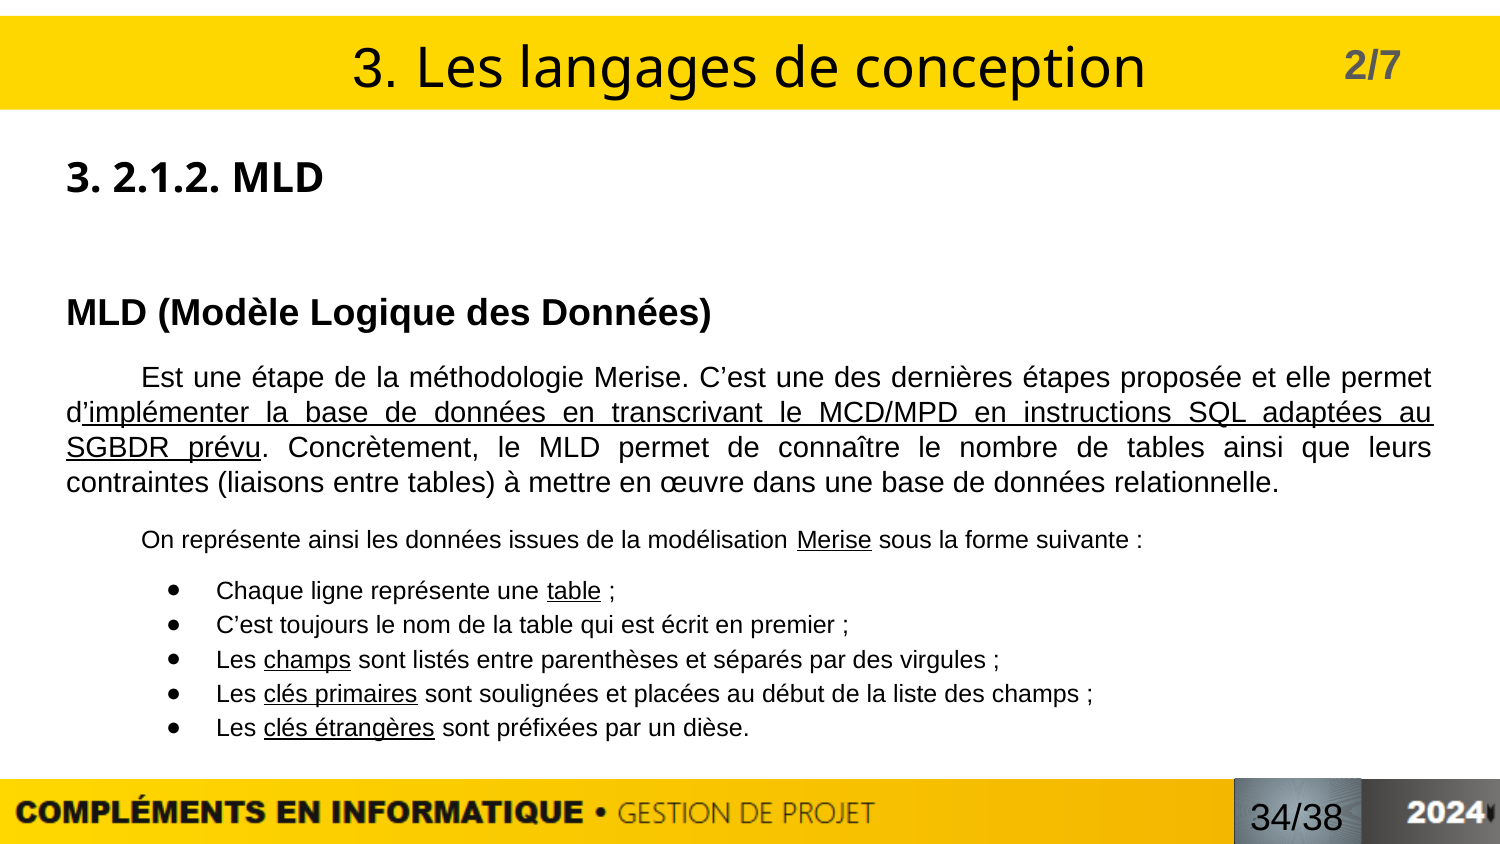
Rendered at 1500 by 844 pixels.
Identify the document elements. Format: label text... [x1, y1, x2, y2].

picture [1362, 779, 1500, 844]
picture [0, 779, 1234, 844]
title 3. Les langages de conception [0, 15, 1500, 110]
list 3. 2.1.2. MLD MLD (Modèle Logique des Données) Est une étape de la méthodologie Merise. C’est une des dernières étapes proposée et elle permet d’implémenter la base de données en transcrivant le MCD/MPD en instructions SQL adaptées au SGBDR prévu. Concrètement, le MLD permet de connaître le nombre de tables ainsi que leurs contraintes (liaisons entre tables) à mettre en œuvre dans une base de données relationnelle. On représente ainsi les données issues de la modélisation Merise sous la forme suivante : Chaque ligne représente une table ; C’est toujours le nom de la table qui est écrit en premier ; Les champs sont listés entre parenthèses et séparés par des virgules ; Les clés primaires sont soulignées et placées au début de la liste des champs ; Les clés étrangères sont préfixées par un dièse. [51, 136, 1449, 750]
text_box 2/7 [1329, 22, 1500, 103]
text_box 34/38 [1234, 778, 1362, 844]
